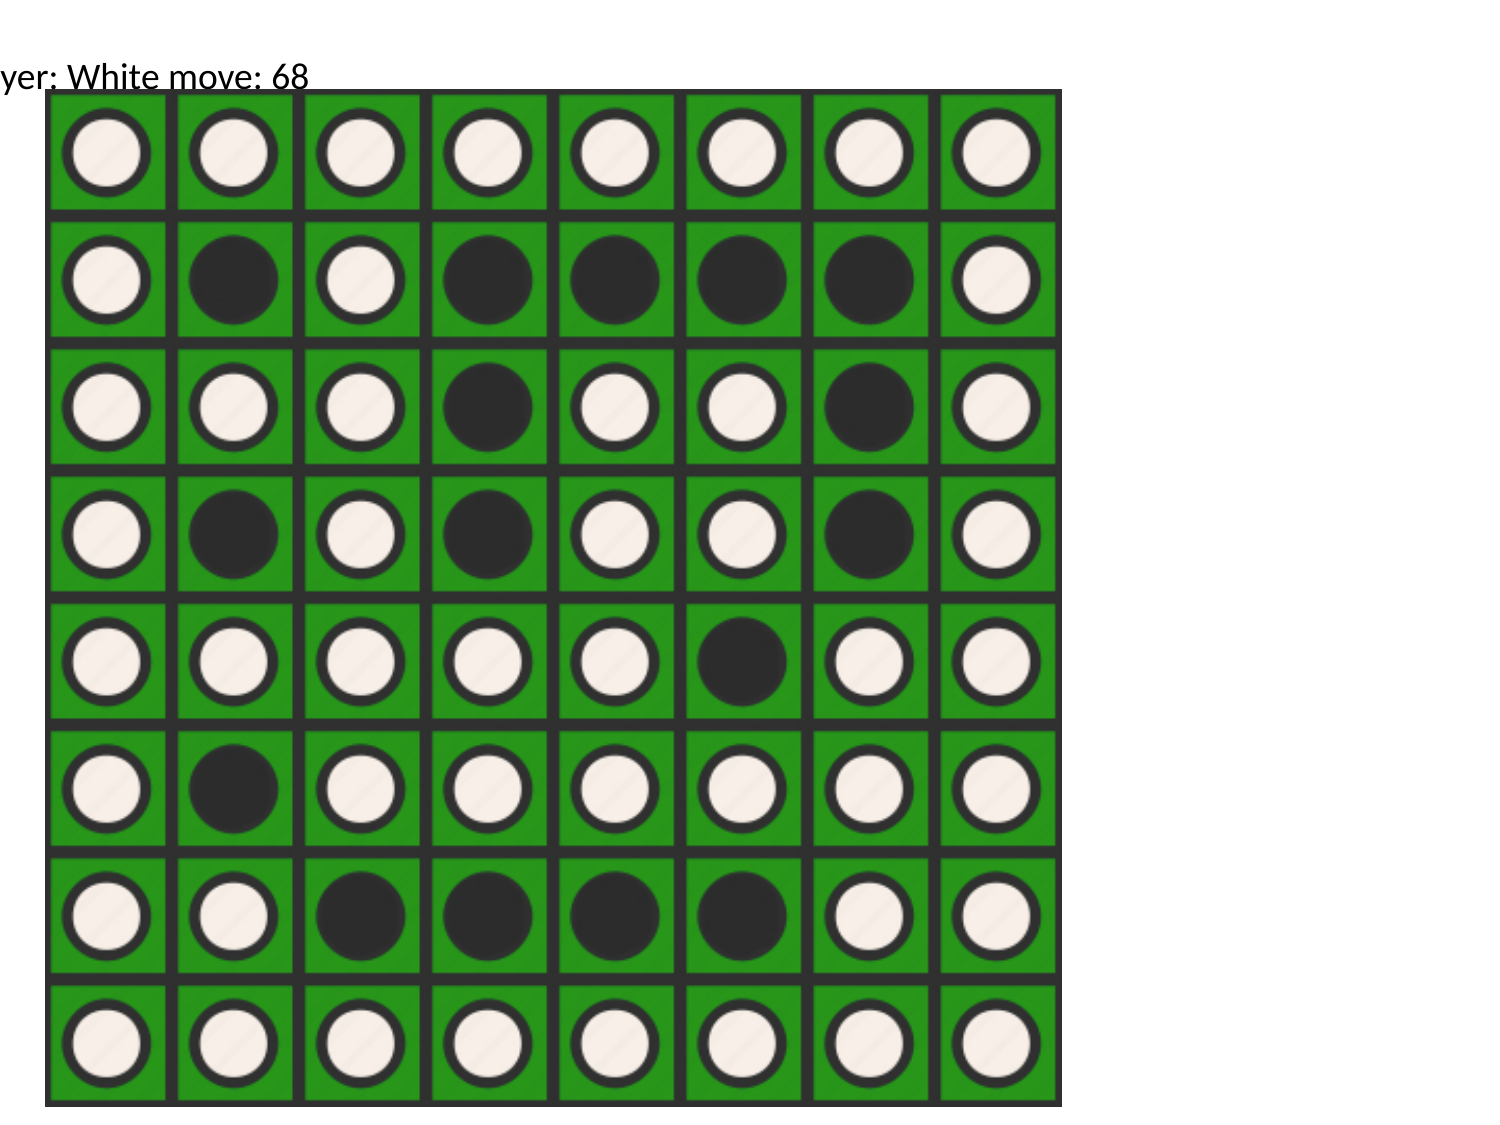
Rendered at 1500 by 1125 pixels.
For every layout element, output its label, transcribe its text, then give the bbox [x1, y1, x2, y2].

picture [44, 89, 1062, 1107]
text_box turn: 60 player: White move: 68 [0, 44, 325, 105]
